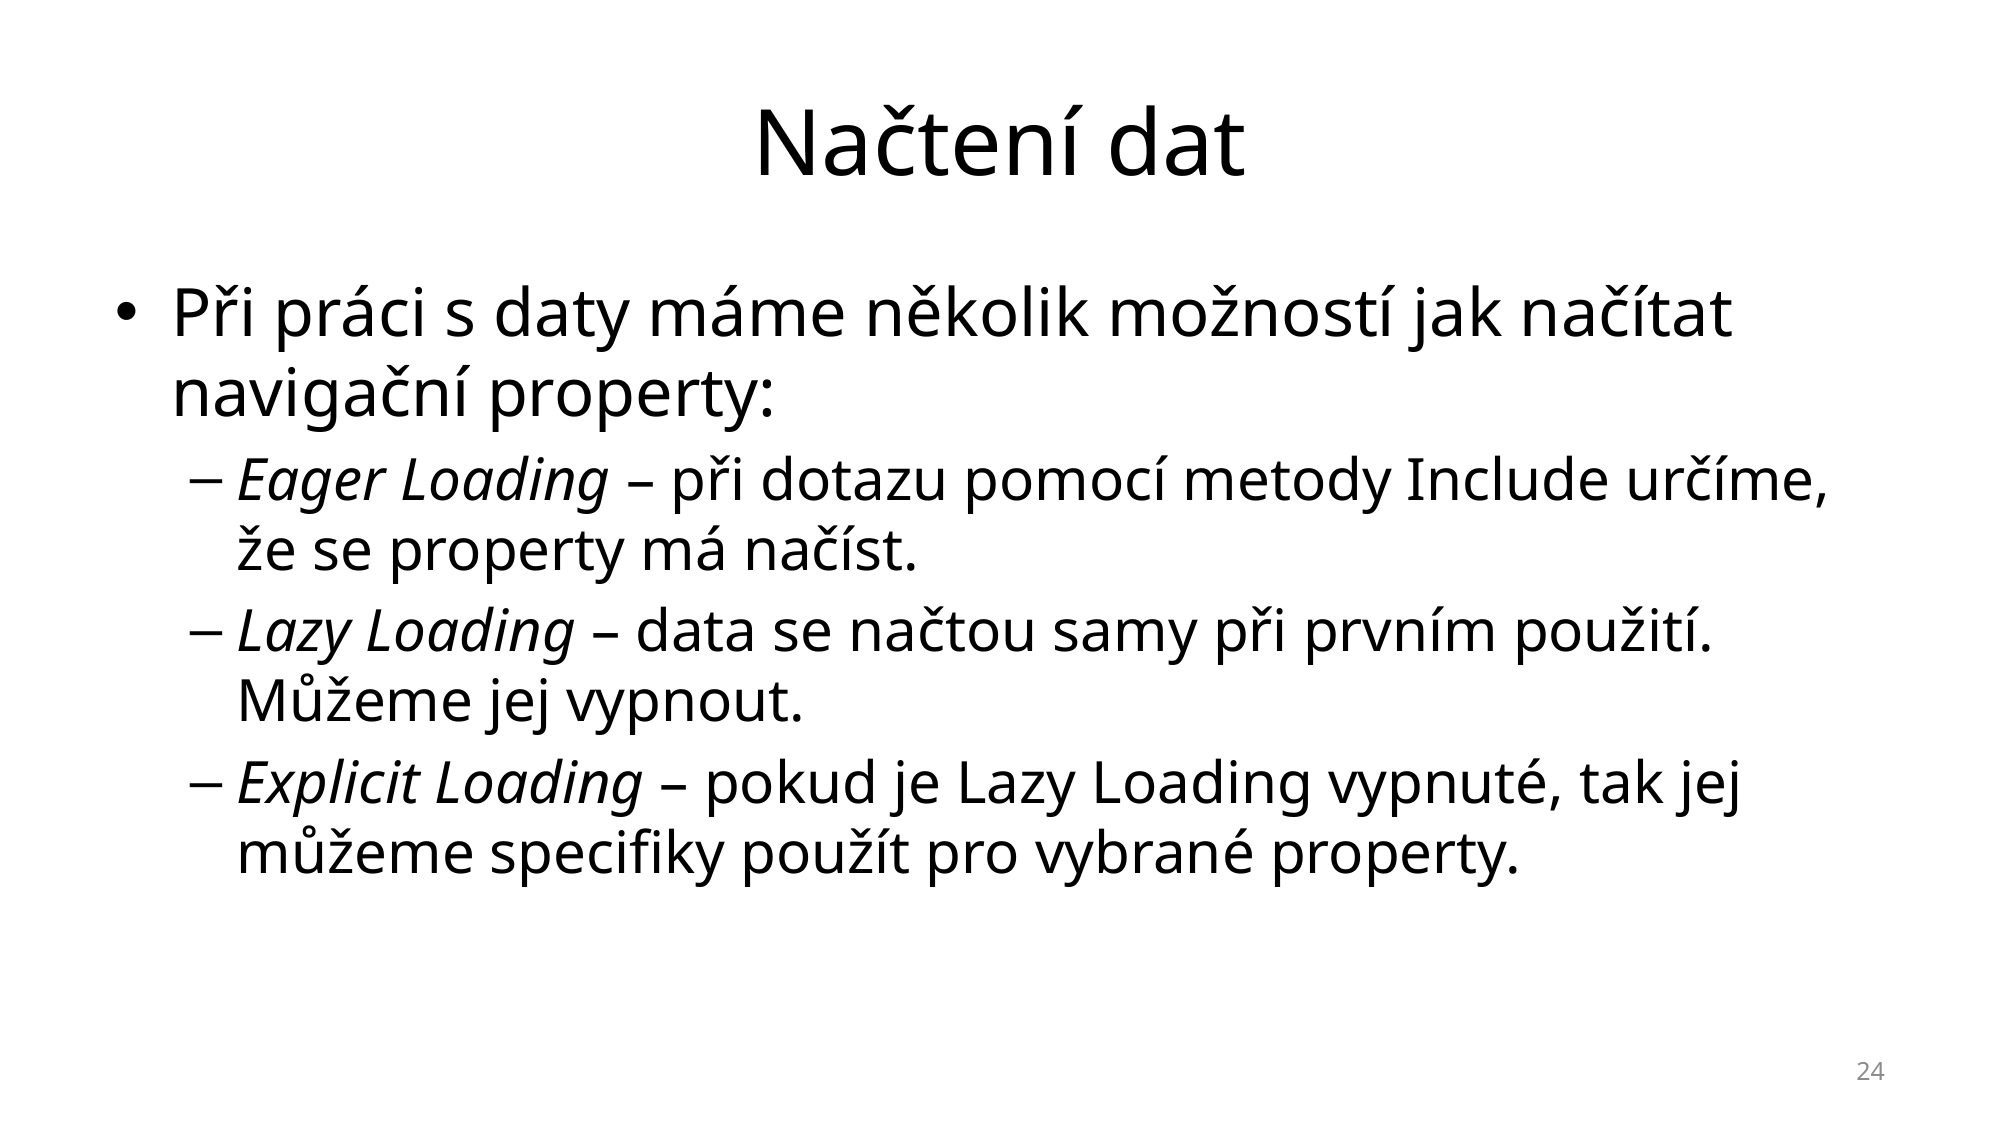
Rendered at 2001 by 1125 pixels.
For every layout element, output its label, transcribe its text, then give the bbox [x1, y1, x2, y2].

list Při práci s daty máme několik možností jak načítat navigační property: Eager Loading – při dotazu pomocí metody Include určíme, že se property má načíst. Lazy Loading – data se načtou samy při prvním použití. Můžeme jej vypnout. Explicit Loading – pokud je Lazy Loading vypnuté, tak jej můžeme specifiky použít pro vybrané property. [99, 262, 1900, 1005]
slide_number 24 [1433, 1042, 1900, 1103]
title Načtení dat [99, 45, 1900, 233]
